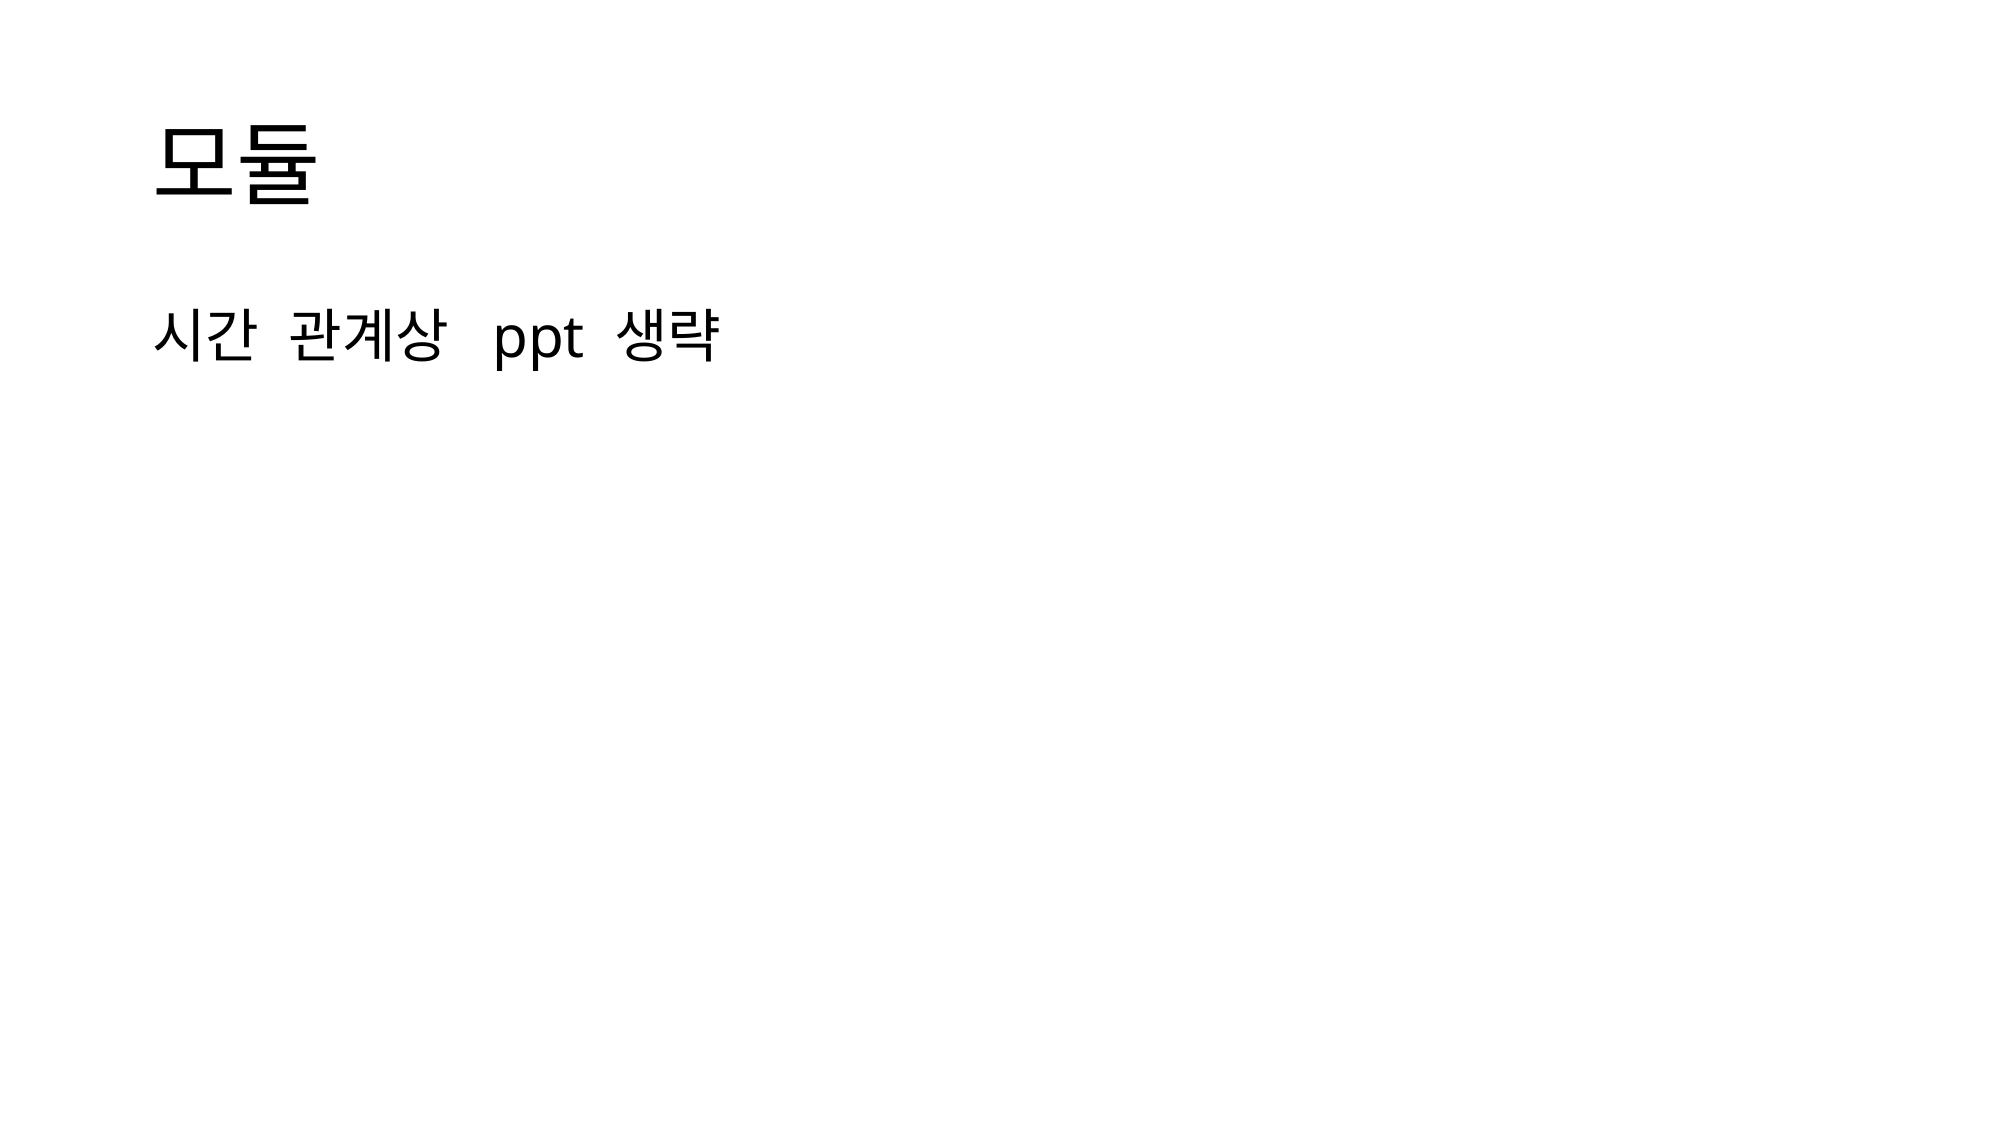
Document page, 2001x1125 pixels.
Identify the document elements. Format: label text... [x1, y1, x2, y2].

title 모듈 [137, 59, 1863, 278]
list 시간 관계상 ppt 생략 [137, 299, 1863, 1014]
